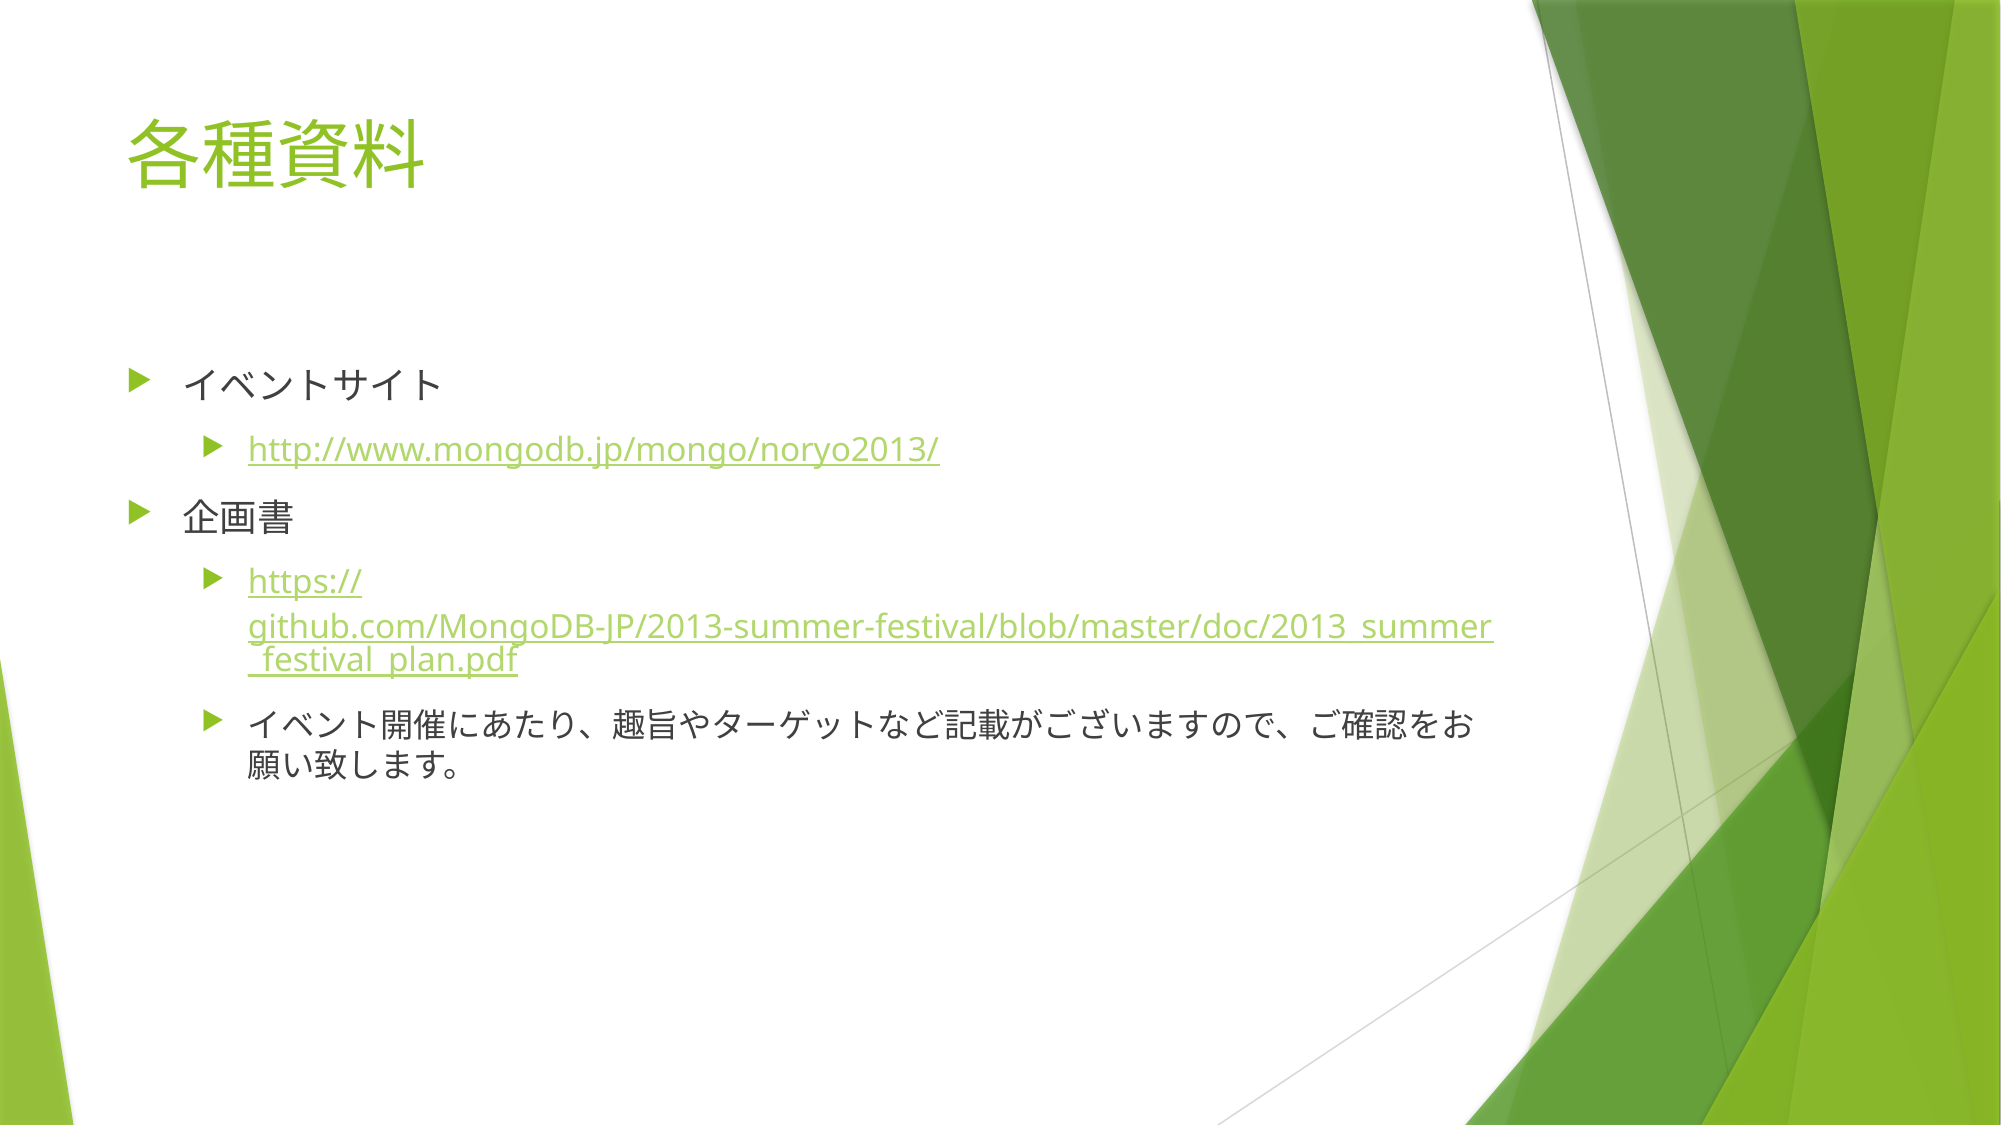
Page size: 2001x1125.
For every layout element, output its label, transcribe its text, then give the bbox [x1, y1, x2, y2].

list イベントサイト http://www.mongodb.jp/mongo/noryo2013/ 企画書 https://github.com/MongoDB-JP/2013-summer-festival/blob/master/doc/2013_summer_festival_plan.pdf イベント開催にあたり、趣旨やターゲットなど記載がございますので、ご確認をお願い致します。 [111, 354, 1522, 992]
title 各種資料 [111, 99, 1522, 317]
